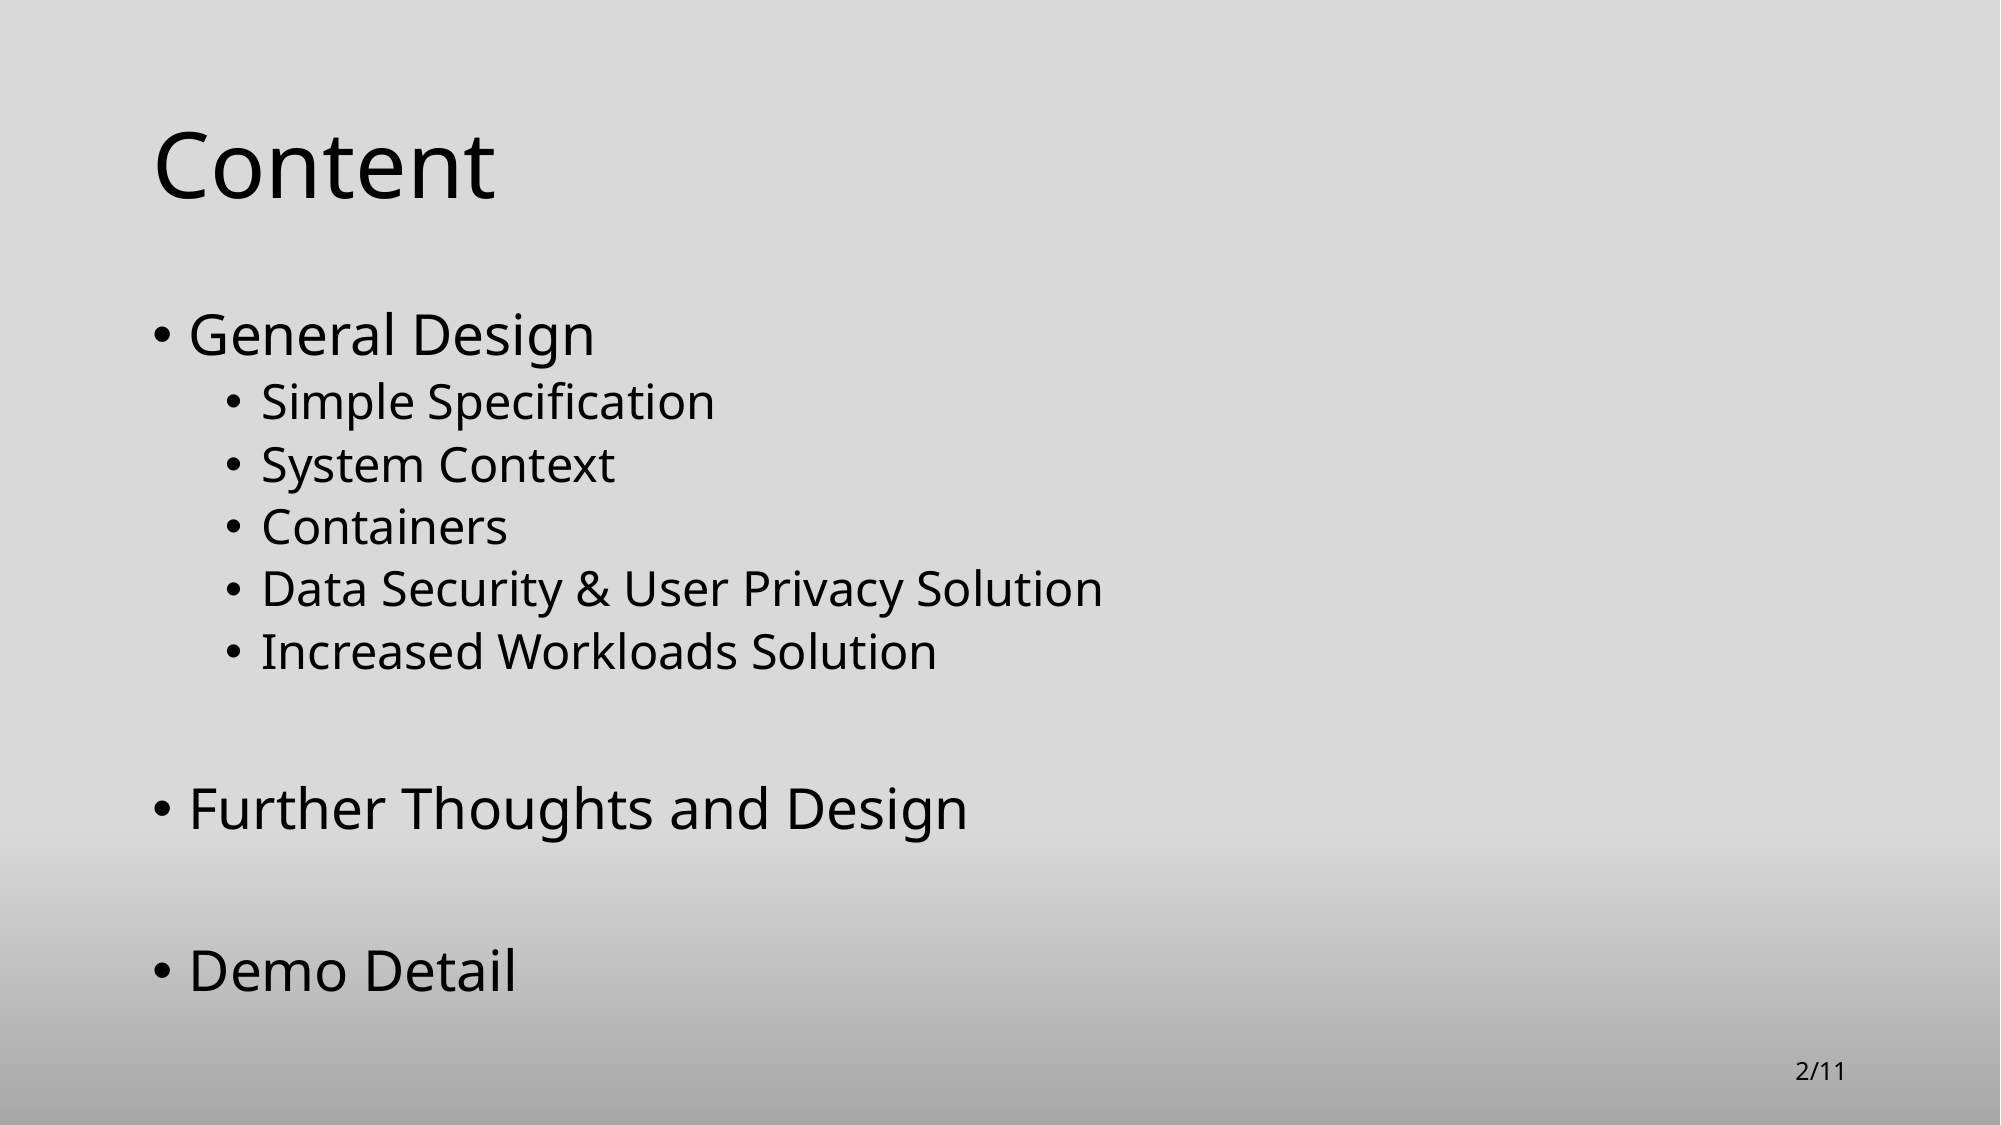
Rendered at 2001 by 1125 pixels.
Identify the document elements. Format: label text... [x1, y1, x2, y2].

list General Design Simple Specification System Context Containers Data Security & User Privacy Solution Increased Workloads Solution Further Thoughts and Design Demo Detail [137, 299, 1863, 1014]
title Content [137, 59, 1863, 278]
slide_number 2/11 [1412, 1042, 1863, 1103]
